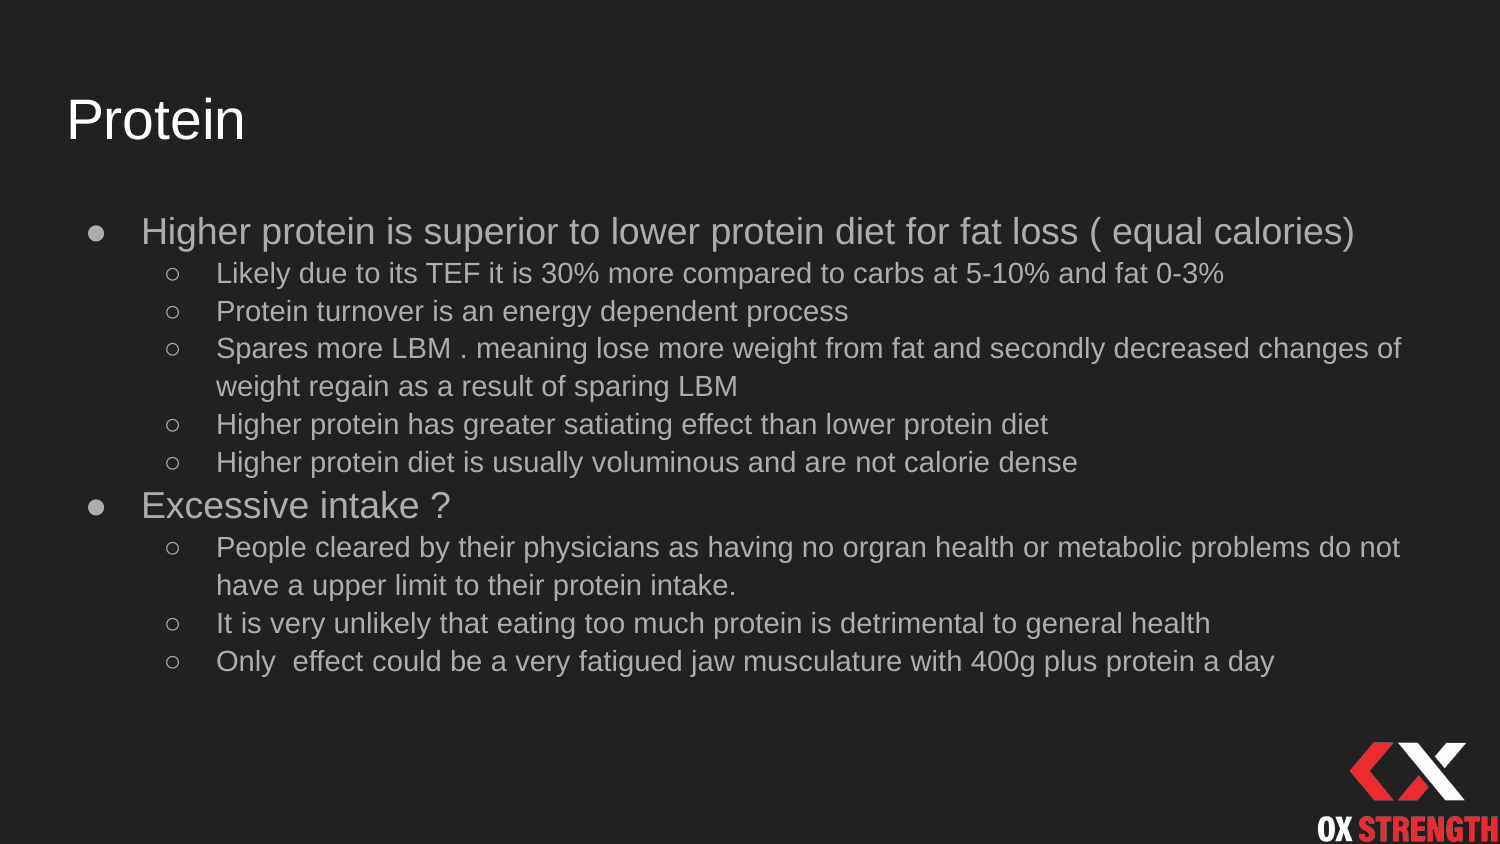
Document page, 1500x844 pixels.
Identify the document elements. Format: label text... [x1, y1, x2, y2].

list Higher protein is superior to lower protein diet for fat loss ( equal calories) Likely due to its TEF it is 30% more compared to carbs at 5-10% and fat 0-3% Protein turnover is an energy dependent process Spares more LBM . meaning lose more weight from fat and secondly decreased changes of weight regain as a result of sparing LBM Higher protein has greater satiating effect than lower protein diet Higher protein diet is usually voluminous and are not calorie dense Excessive intake ? People cleared by their physicians as having no orgran health or metabolic problems do not have a upper limit to their protein intake. It is very unlikely that eating too much protein is detrimental to general health Only effect could be a very fatigued jaw musculature with 400g plus protein a day [51, 189, 1449, 798]
title Protein [51, 72, 1449, 167]
picture [1315, 740, 1500, 844]
